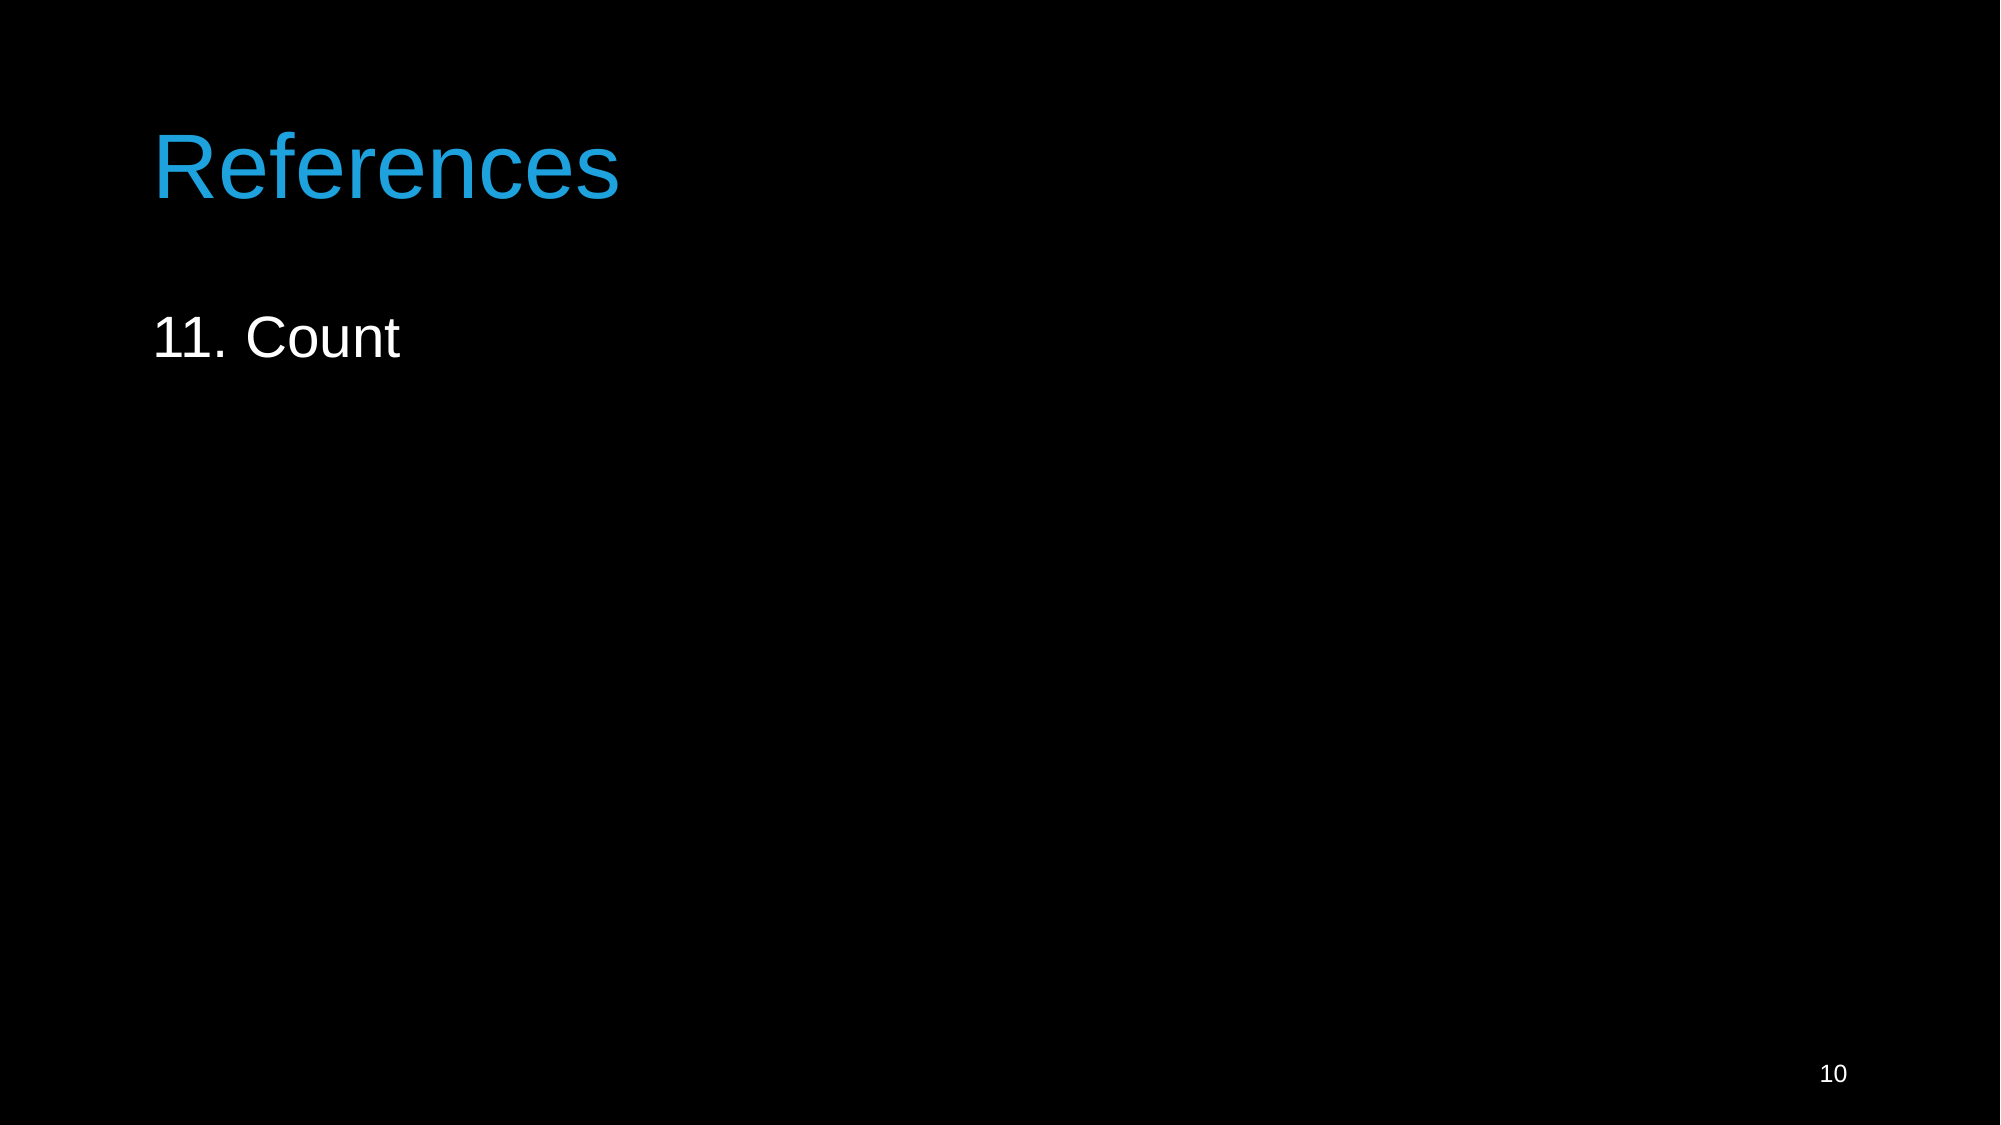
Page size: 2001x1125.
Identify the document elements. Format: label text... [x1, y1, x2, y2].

title References [137, 59, 1863, 278]
slide_number 10 [1412, 1066, 1863, 1103]
list 11. Count [137, 299, 1863, 1066]
